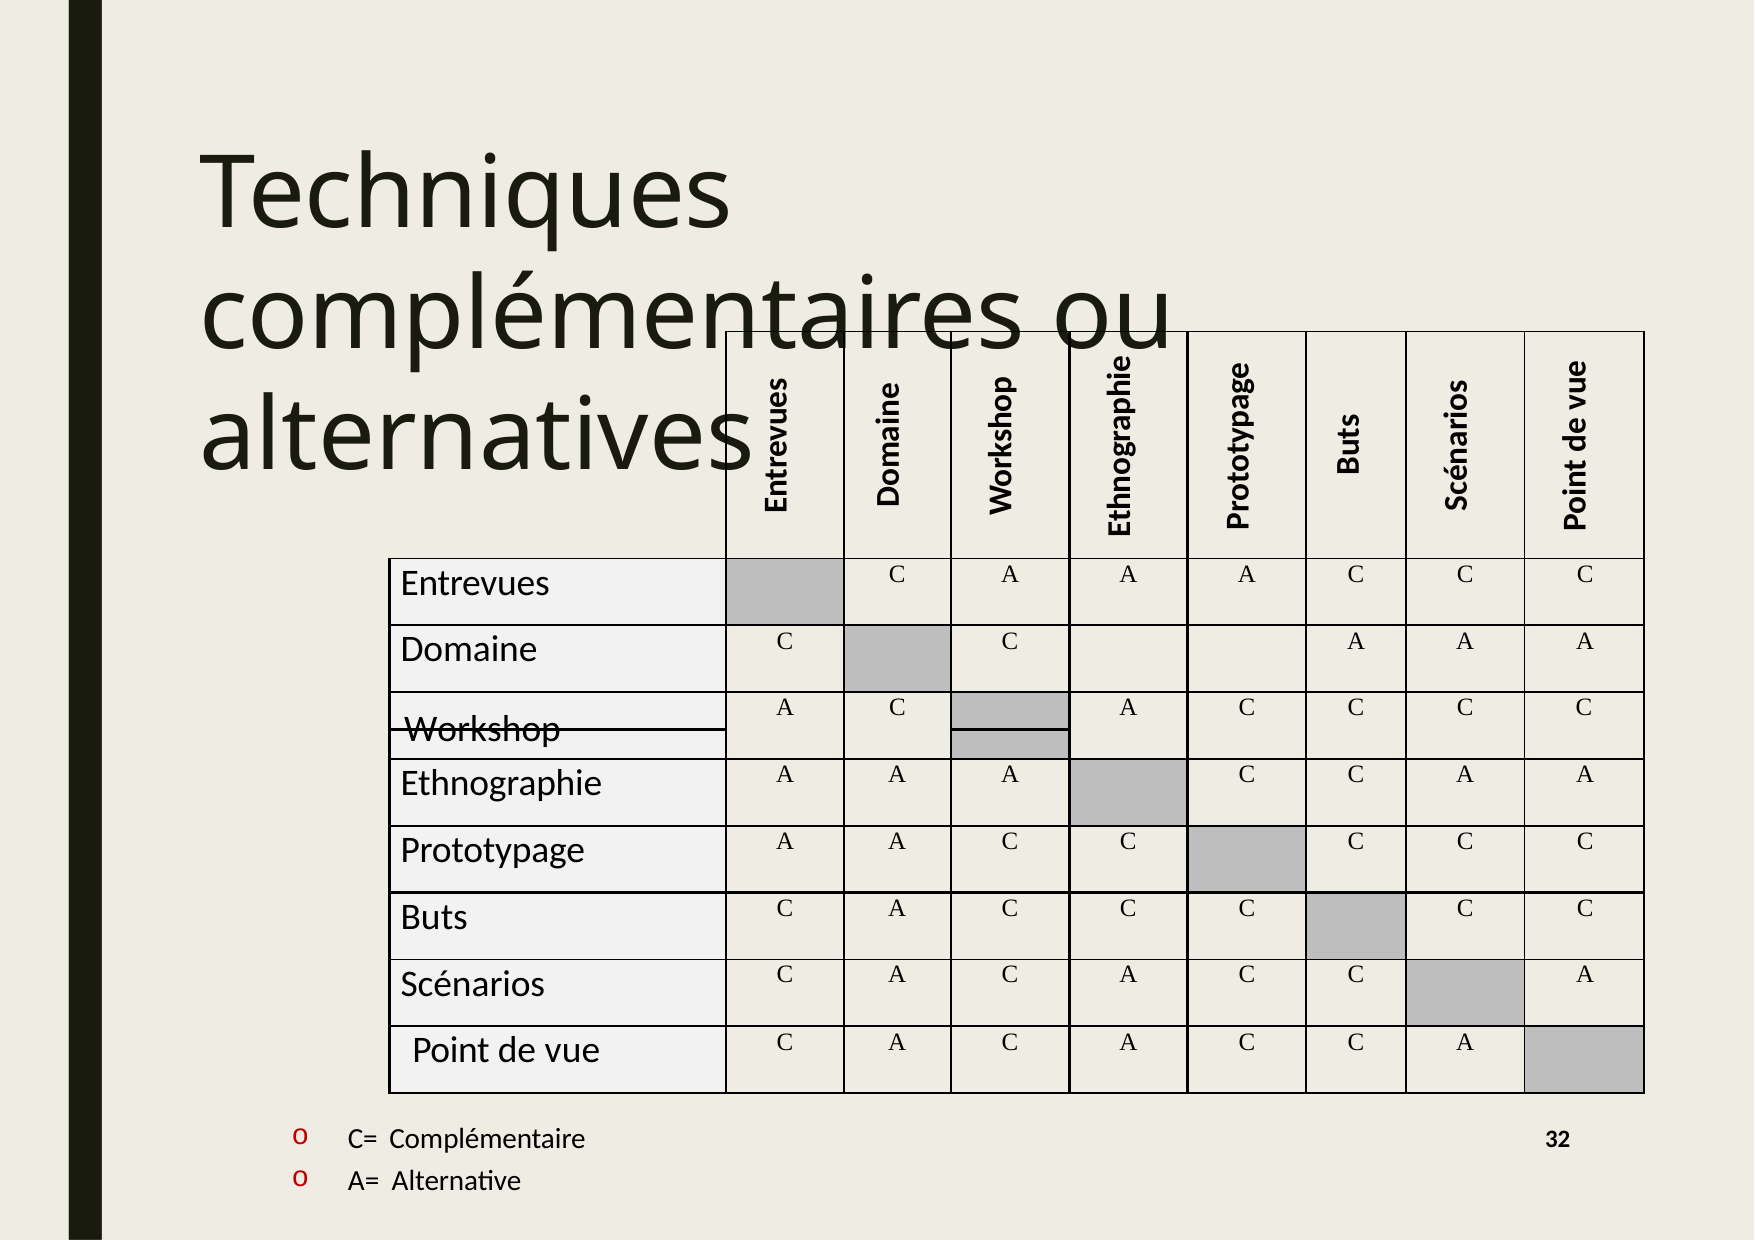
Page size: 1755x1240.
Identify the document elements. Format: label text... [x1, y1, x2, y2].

table_cell A [1189, 559, 1305, 624]
text_box 32 [1538, 1126, 1577, 1153]
table_cell A [1407, 1027, 1524, 1092]
table_cell C [1071, 827, 1186, 891]
table_cell [952, 731, 1068, 758]
table_cell C [952, 960, 1068, 1025]
table_cell C [1189, 1027, 1305, 1092]
title Techniques complémentaires ou alternatives [197, 123, 1579, 490]
table_cell C [1307, 1027, 1405, 1092]
table_header Buts [1307, 332, 1405, 558]
table_cell C [952, 1027, 1068, 1092]
table_cell C [1307, 827, 1405, 891]
table_cell A [1525, 760, 1643, 825]
text_box Workshop [402, 702, 562, 750]
table_cell A [1071, 693, 1186, 758]
table_cell [1189, 626, 1305, 691]
table_cell C [952, 827, 1068, 891]
table_cell C [952, 626, 1068, 691]
table_header Scénarios [1407, 332, 1524, 558]
table_cell C [1189, 760, 1305, 825]
table_cell C [1307, 693, 1405, 758]
table_cell A [1525, 960, 1643, 1025]
table_cell Ethnographie [391, 760, 725, 825]
table_cell C [1407, 827, 1524, 891]
table_cell [1307, 894, 1405, 959]
table_cell Scénarios [391, 960, 725, 1025]
table_cell C [727, 1027, 843, 1092]
table_cell C [952, 894, 1068, 959]
table_cell A [1407, 760, 1524, 825]
table_cell [1071, 626, 1186, 691]
table_header Point de vue [1525, 332, 1643, 558]
table_cell C [1189, 960, 1305, 1025]
table_cell C [1189, 693, 1305, 758]
table_cell A [1525, 626, 1643, 691]
table_cell A [845, 827, 950, 891]
table_cell C [1525, 693, 1643, 758]
table_cell C [727, 894, 843, 959]
table_cell C [1525, 827, 1643, 891]
table_cell C [1071, 894, 1186, 959]
table_cell C [1407, 894, 1524, 959]
table_cell A [845, 960, 950, 1025]
table_header Workshop [952, 332, 1068, 558]
table_cell Entrevues [391, 559, 725, 624]
table_cell C [1525, 559, 1643, 624]
table_header Prototypage [1189, 332, 1305, 558]
table_cell C [1307, 559, 1405, 624]
table_cell Domaine [391, 626, 725, 691]
table_cell C [727, 626, 843, 691]
text_box C= Complémentaire A= Alternative [289, 1110, 592, 1197]
table_cell A [952, 760, 1068, 825]
table_cell A [1071, 1027, 1186, 1092]
table_header Entrevues [727, 332, 843, 558]
table_cell [1407, 960, 1524, 1025]
table_cell A [1071, 960, 1186, 1025]
table_cell [1525, 1027, 1643, 1092]
table_cell [845, 626, 950, 691]
table_cell [727, 559, 843, 624]
table_cell A [727, 760, 843, 825]
table_cell C [727, 960, 843, 1025]
table_cell [1189, 827, 1305, 891]
table_cell C [1407, 693, 1524, 758]
table_cell C [1307, 760, 1405, 825]
table_header Ethnographie [1071, 332, 1186, 558]
table_cell C [1525, 894, 1643, 959]
table_cell A [845, 1027, 950, 1092]
table_cell C [845, 693, 950, 758]
table_cell A [1307, 626, 1405, 691]
table_cell [952, 693, 1068, 728]
table_cell C [845, 559, 950, 624]
table_cell A [727, 693, 843, 758]
table_cell Point de vue [391, 1027, 725, 1092]
table_cell A [845, 894, 950, 959]
table_cell A [845, 760, 950, 825]
table_cell C [1189, 894, 1305, 959]
table_cell A [952, 559, 1068, 624]
table_cell Prototypage [391, 827, 725, 891]
table_cell [391, 731, 725, 758]
table_cell [1071, 760, 1186, 825]
table_cell A [1407, 626, 1524, 691]
table_header Domaine [845, 332, 950, 558]
table_cell C [1307, 960, 1405, 1025]
table_cell A [1071, 559, 1186, 624]
table_header [390, 332, 725, 558]
table_cell [391, 693, 725, 728]
table_cell A [727, 827, 843, 891]
table_cell Buts [391, 894, 725, 959]
table_cell C [1407, 559, 1524, 624]
